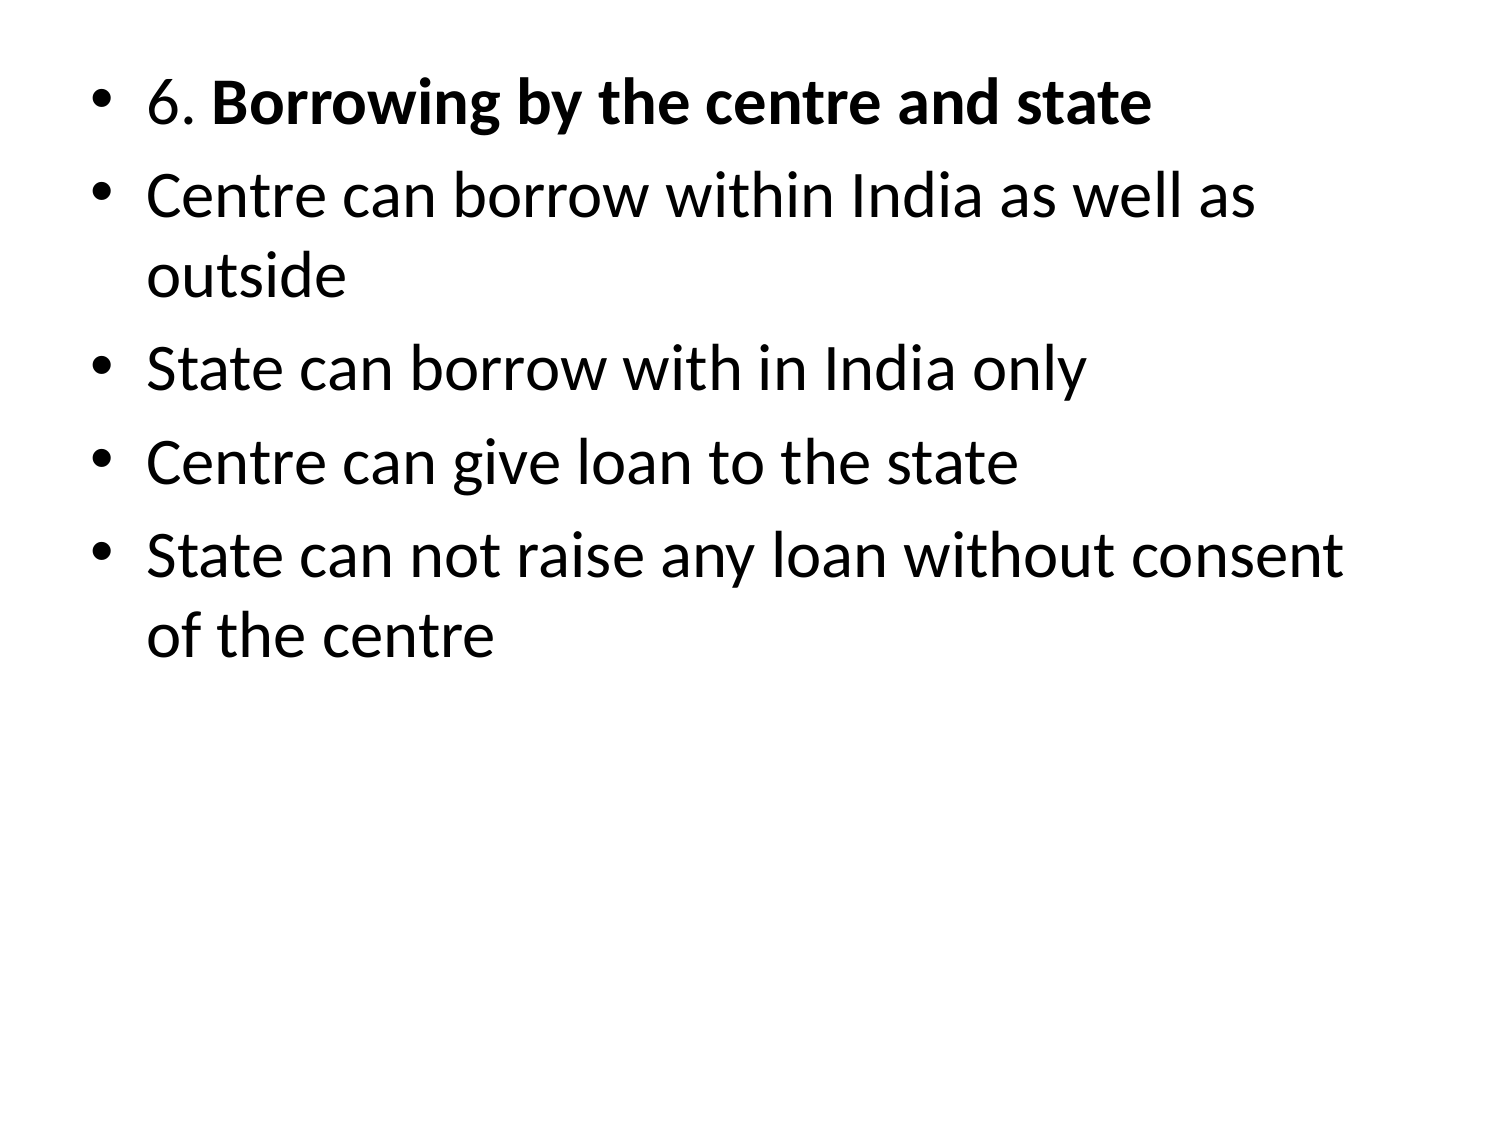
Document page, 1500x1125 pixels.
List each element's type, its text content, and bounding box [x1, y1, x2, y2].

list 6. Borrowing by the centre and state Centre can borrow within India as well as outside State can borrow with in India only Centre can give loan to the state State can not raise any loan without consent of the centre [75, 50, 1425, 1005]
